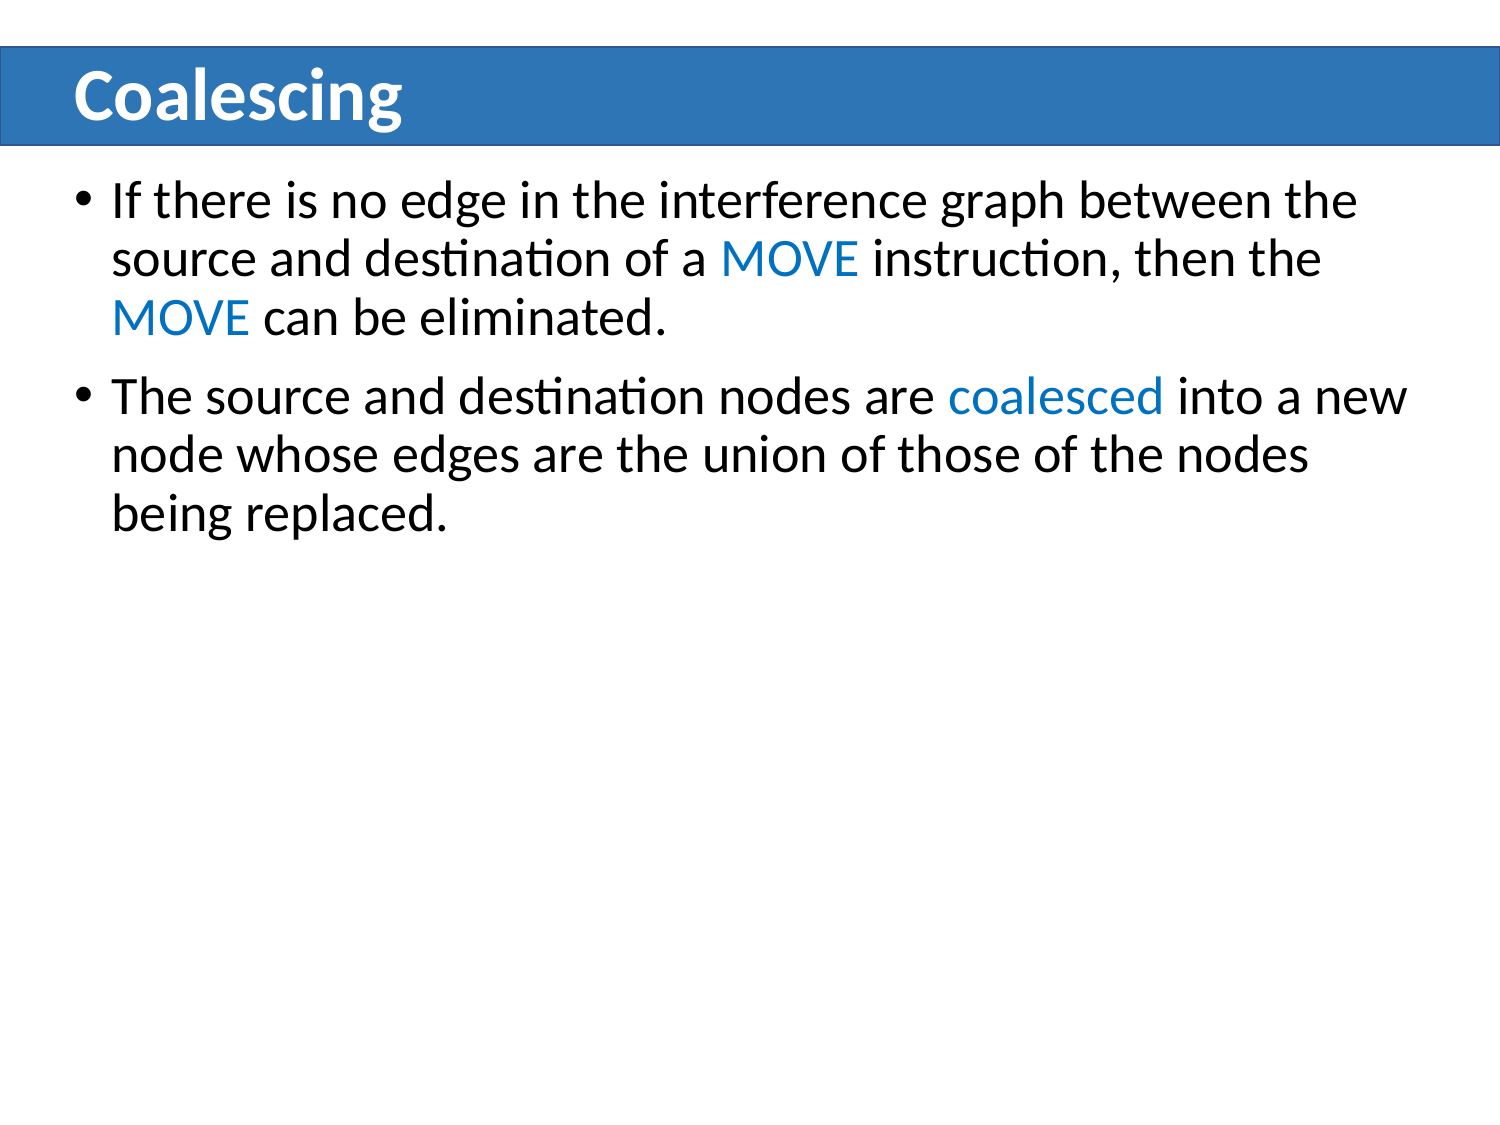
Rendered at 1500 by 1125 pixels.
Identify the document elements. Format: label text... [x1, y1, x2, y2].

list If there is no edge in the interference graph between the source and destination of a MOVE instruction, then the MOVE can be eliminated. The source and destination nodes are coalesced into a new node whose edges are the union of those of the nodes being replaced. [59, 163, 1446, 1014]
title Coalescing [59, 47, 1446, 146]
